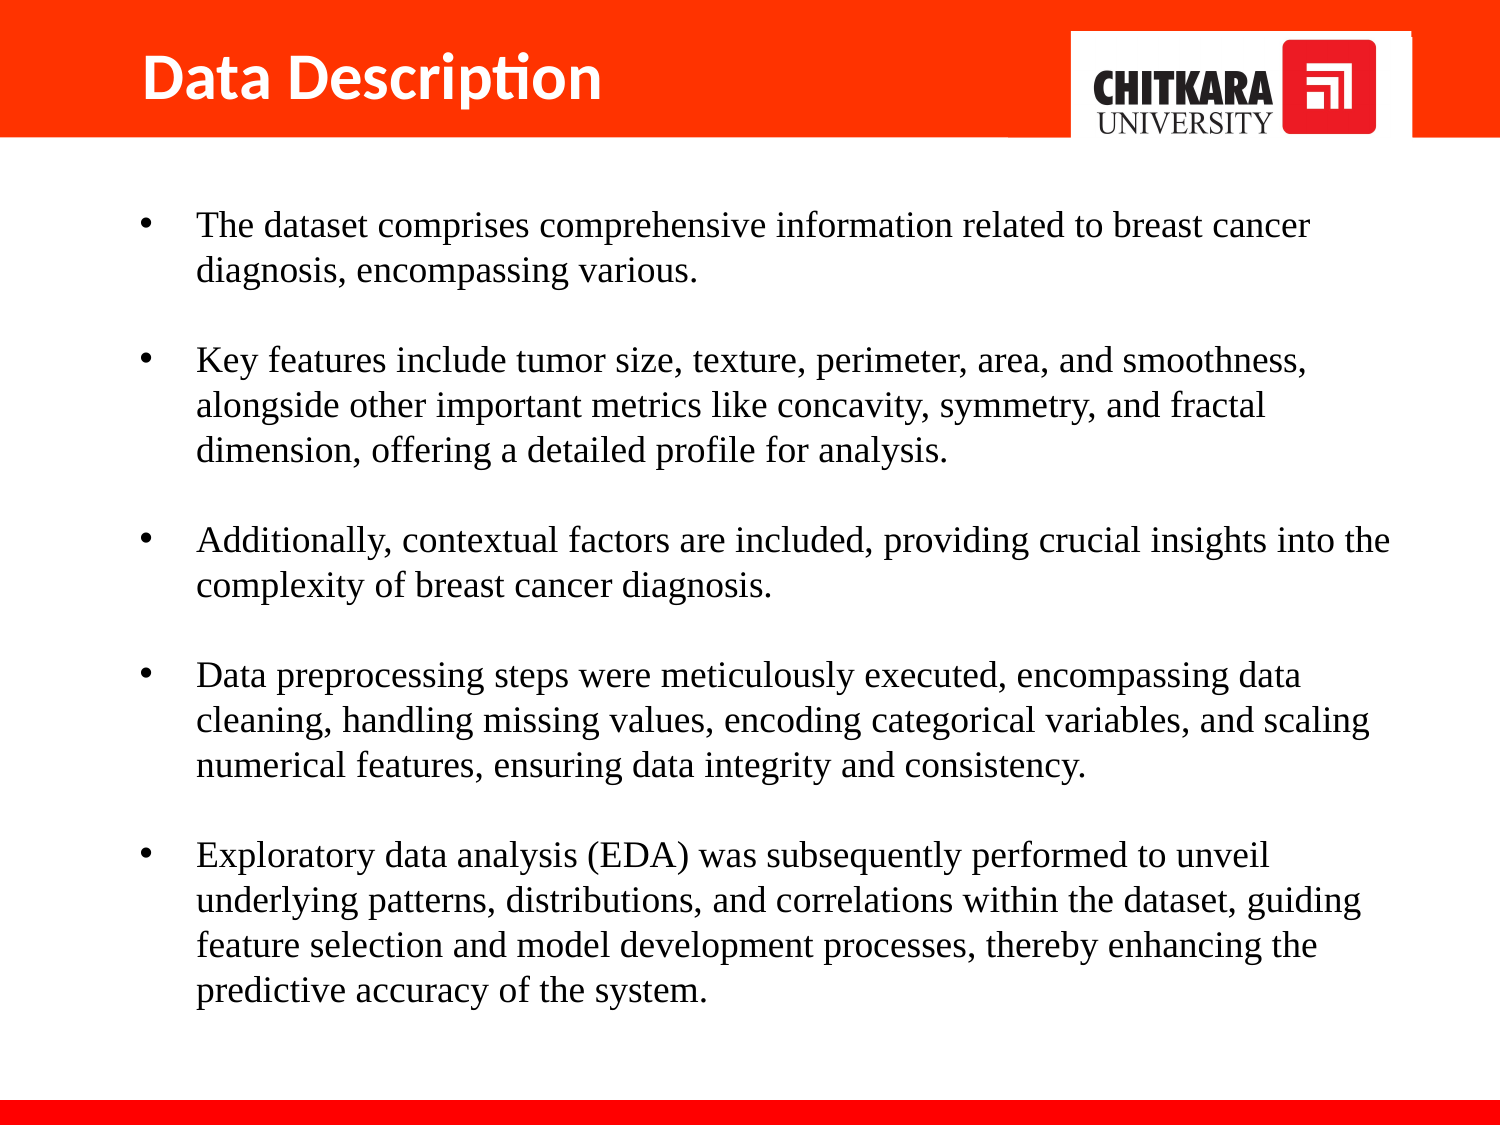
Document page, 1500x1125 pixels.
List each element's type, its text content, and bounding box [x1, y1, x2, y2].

picture [1074, 37, 1391, 138]
text_box The dataset comprises comprehensive information related to breast cancer diagnosis, encompassing various. Key features include tumor size, texture, perimeter, area, and smoothness, alongside other important metrics like concavity, symmetry, and fractal dimension, offering a detailed profile for analysis. Additionally, contextual factors are included, providing crucial insights into the complexity of breast cancer diagnosis. Data preprocessing steps were meticulously executed, encompassing data cleaning, handling missing values, encoding categorical variables, and scaling numerical features, ensuring data integrity and consistency. Exploratory data analysis (EDA) was subsequently performed to unveil underlying patterns, distributions, and correlations within the dataset, guiding feature selection and model development processes, thereby enhancing the predictive accuracy of the system. [124, 192, 1445, 1106]
text_box Data Description [127, 25, 1014, 121]
